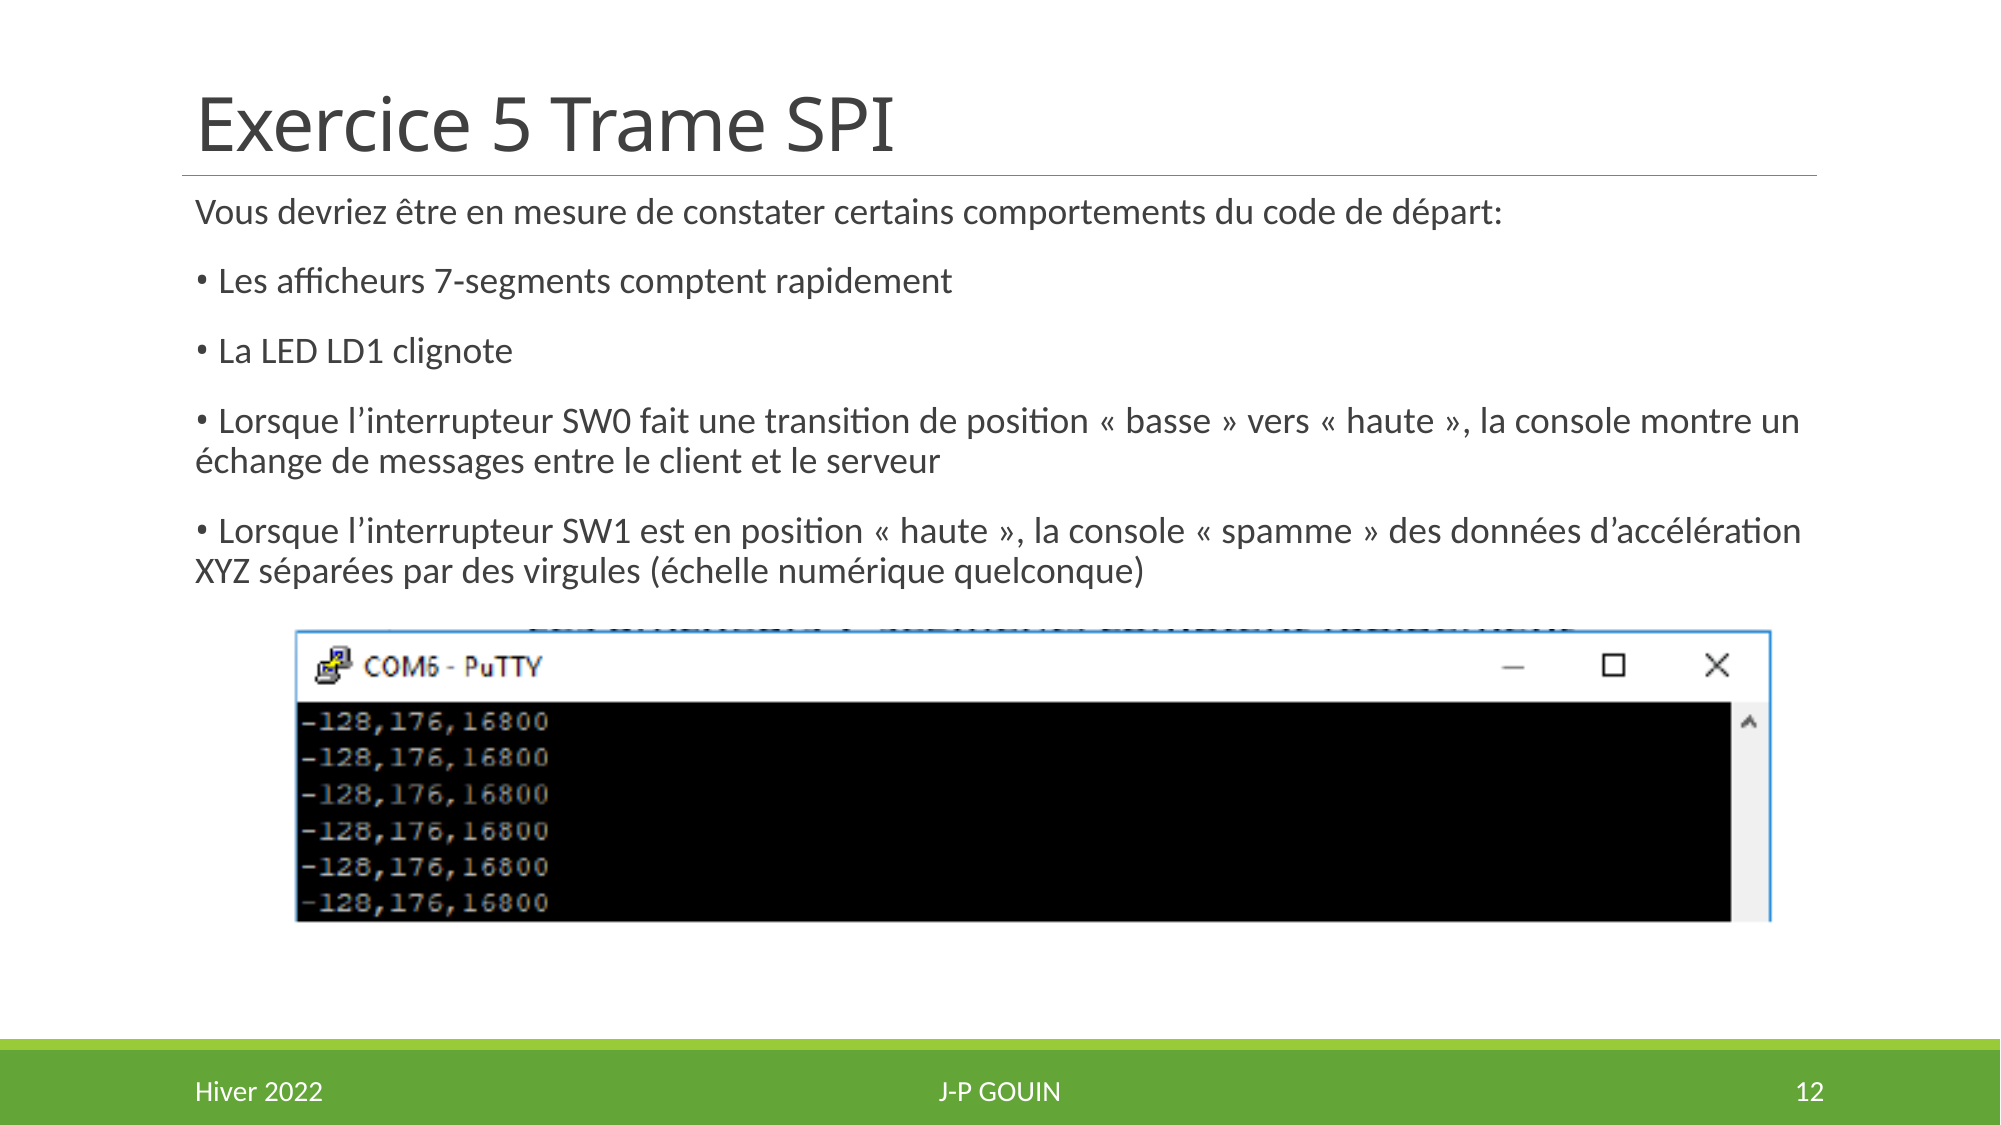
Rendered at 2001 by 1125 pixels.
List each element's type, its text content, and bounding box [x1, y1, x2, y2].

title Exercice 5 Trame SPI [180, 47, 1830, 175]
slide_number Hiver 2022 [180, 1059, 586, 1120]
list Vous devriez être en mesure de constater certains comportements du code de départ: • Les afficheurs 7‐segments comptent rapidement • La LED LD1 clignote • Lorsque l’interrupteur SW0 fait une transition de position « basse » vers « haute », la console montre un échange de messages entre le client et le serveur • Lorsque l’interrupteur SW1 est en position « haute », la console « spamme » des données d’accélération XYZ séparées par des virgules (échelle numérique quelconque) [180, 184, 1830, 963]
footer J-P Gouin [604, 1059, 1396, 1120]
slide_number 12 [1624, 1059, 1840, 1120]
picture [283, 628, 1793, 942]
